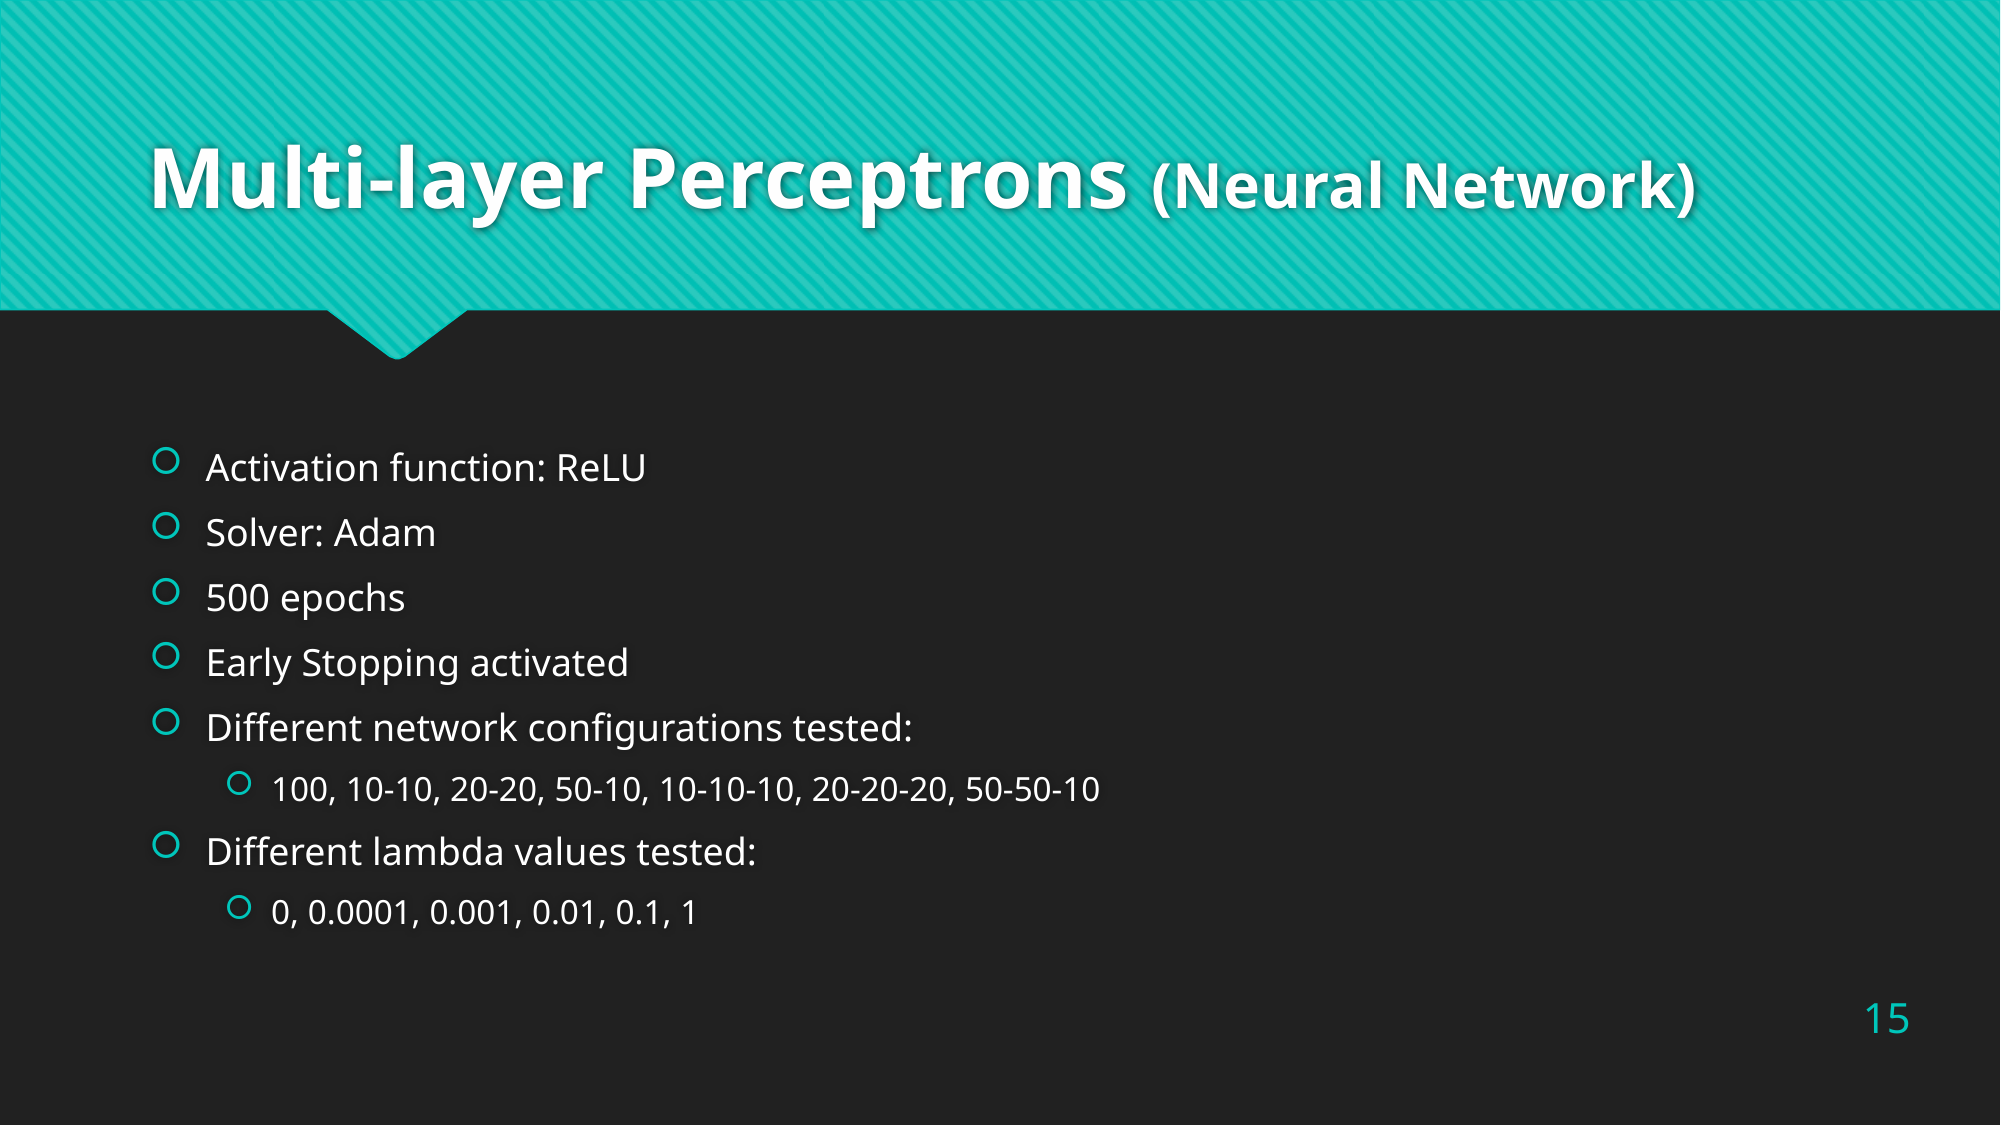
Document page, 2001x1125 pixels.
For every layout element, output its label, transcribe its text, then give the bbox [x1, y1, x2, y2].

slide_number 15 [1751, 970, 1926, 1051]
list Activation function: ReLU Solver: Adam 500 epochs Early Stopping activated Different network configurations tested: 100, 10-10, 20-20, 50-10, 10-10-10, 20-20-20, 50-50-10 Different lambda values tested: 0, 0.0001, 0.001, 0.01, 0.1, 1 [134, 364, 1866, 1011]
title Multi-layer Perceptrons (Neural Network) [132, 73, 1868, 233]
